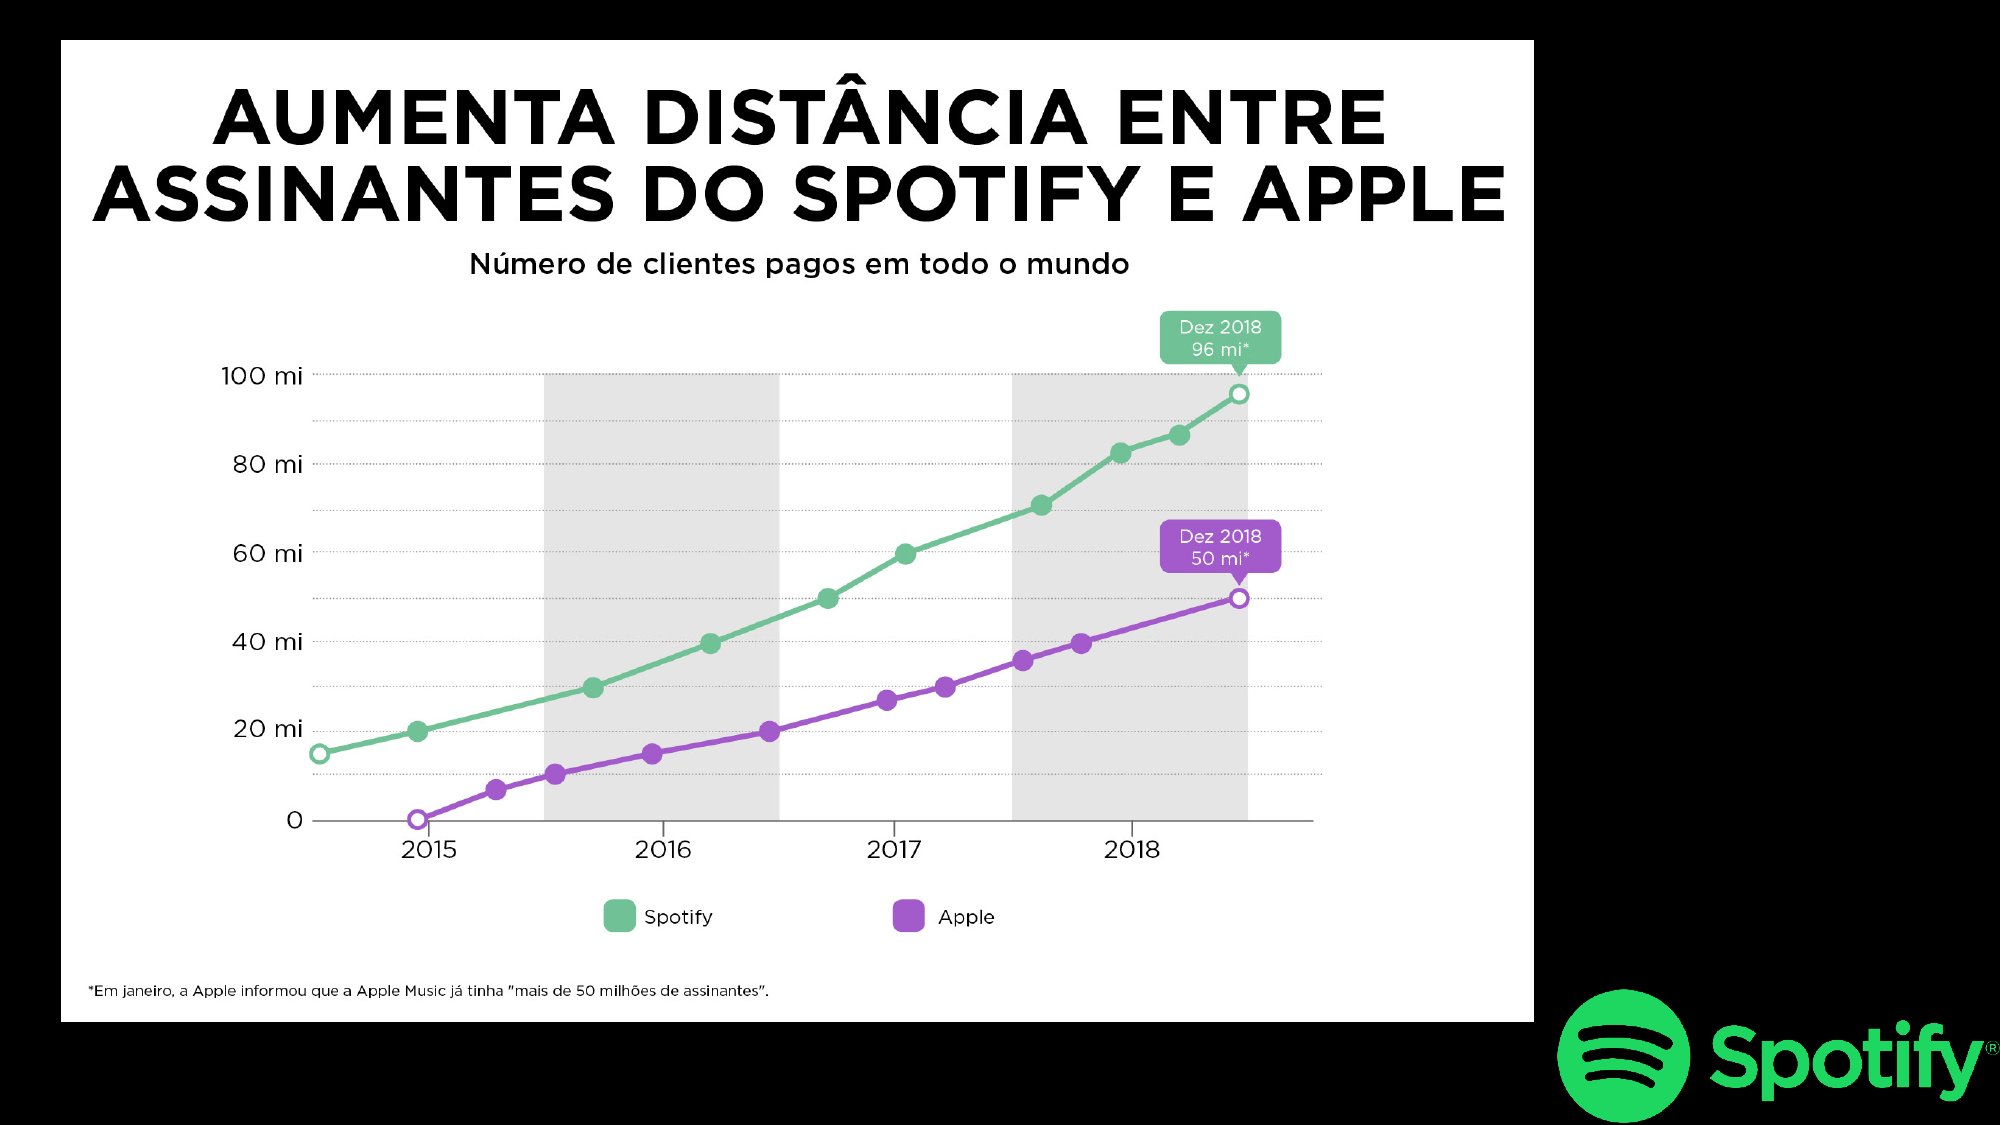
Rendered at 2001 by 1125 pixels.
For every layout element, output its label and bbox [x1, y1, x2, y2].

picture [1557, 989, 2000, 1123]
picture [61, 40, 1534, 1022]
